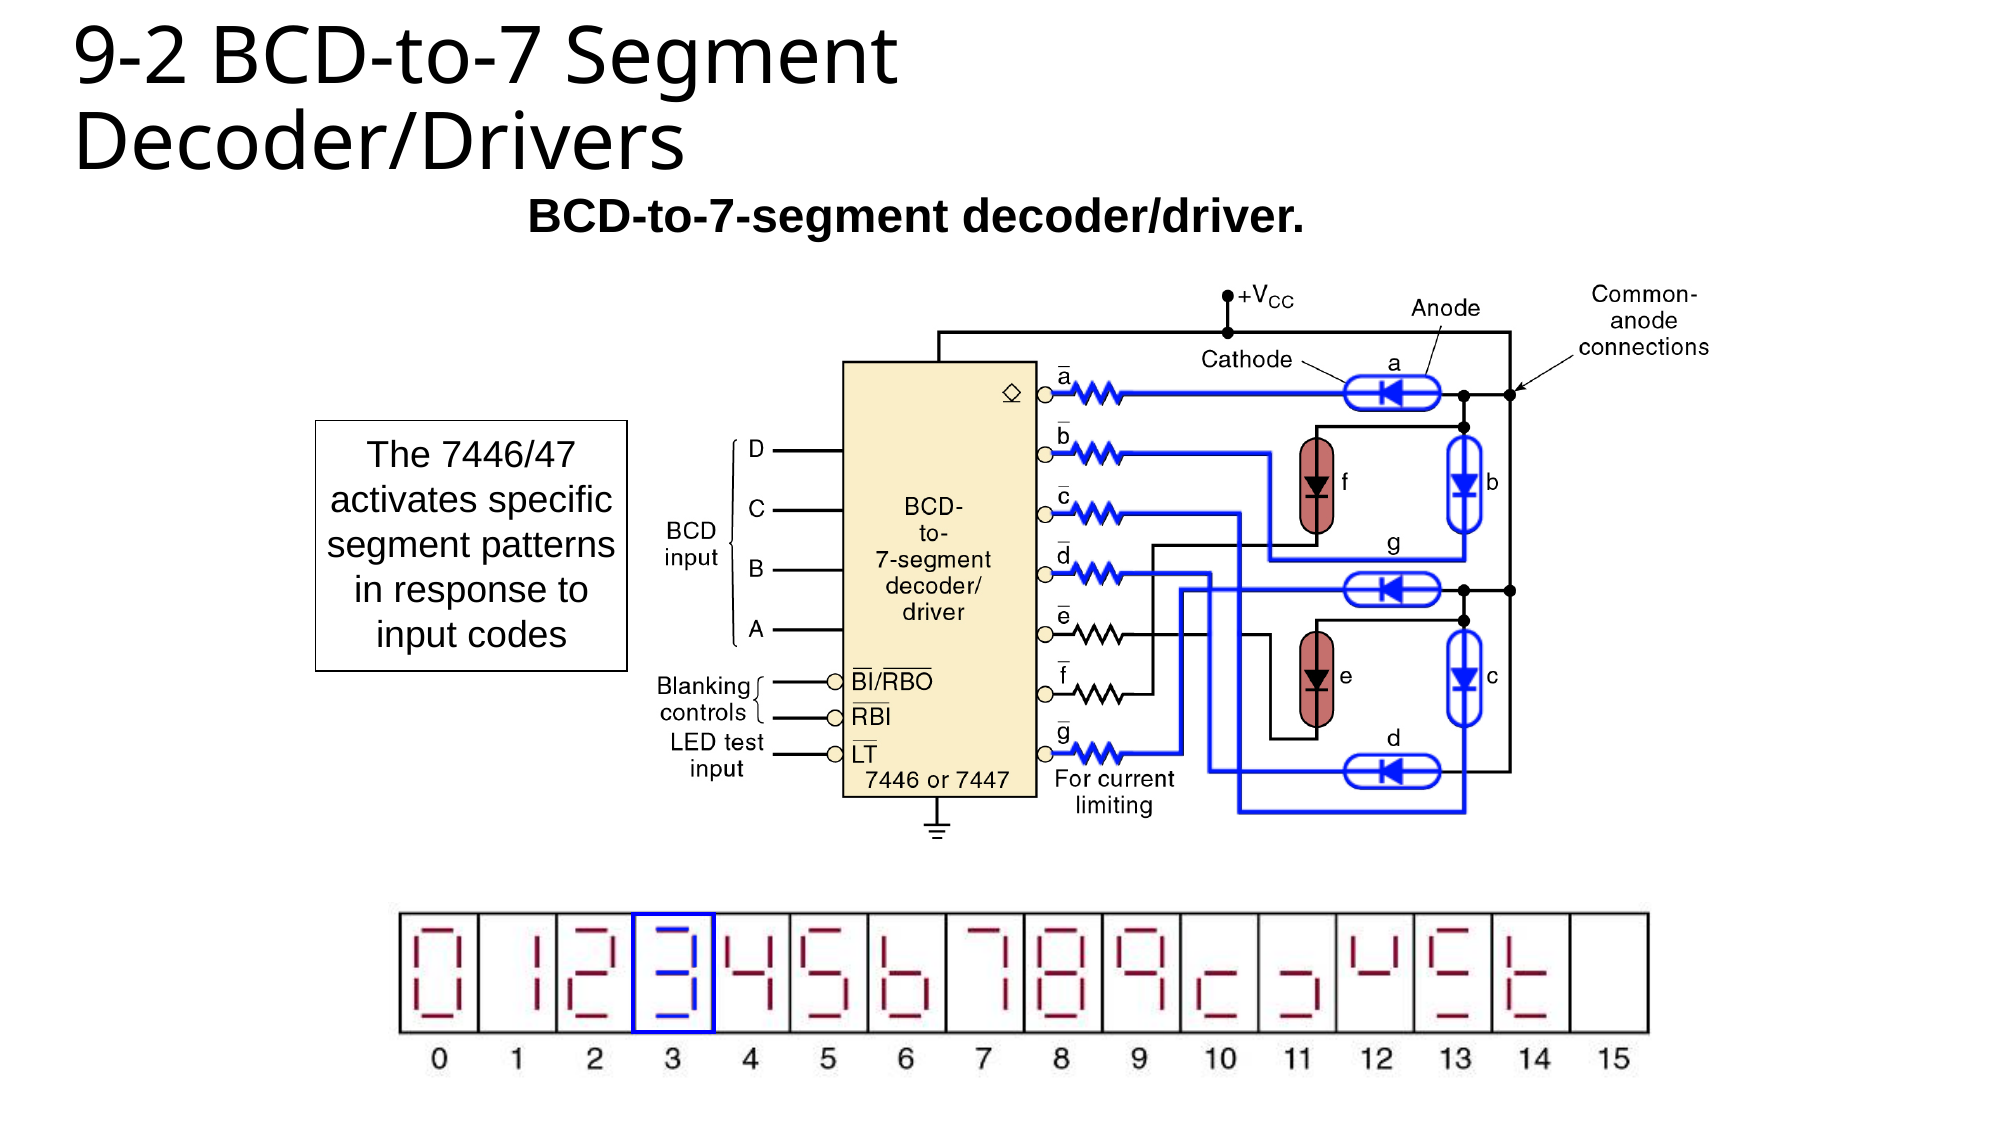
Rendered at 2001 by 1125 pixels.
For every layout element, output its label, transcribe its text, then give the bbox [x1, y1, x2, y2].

title 9-2 BCD-to-7 Segment Decoder/Drivers [57, 6, 1408, 195]
picture [655, 279, 1710, 845]
text_box BCD-to-7-segment decoder/driver. [468, 176, 1366, 357]
picture [387, 901, 1662, 1085]
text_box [289, 419, 654, 673]
